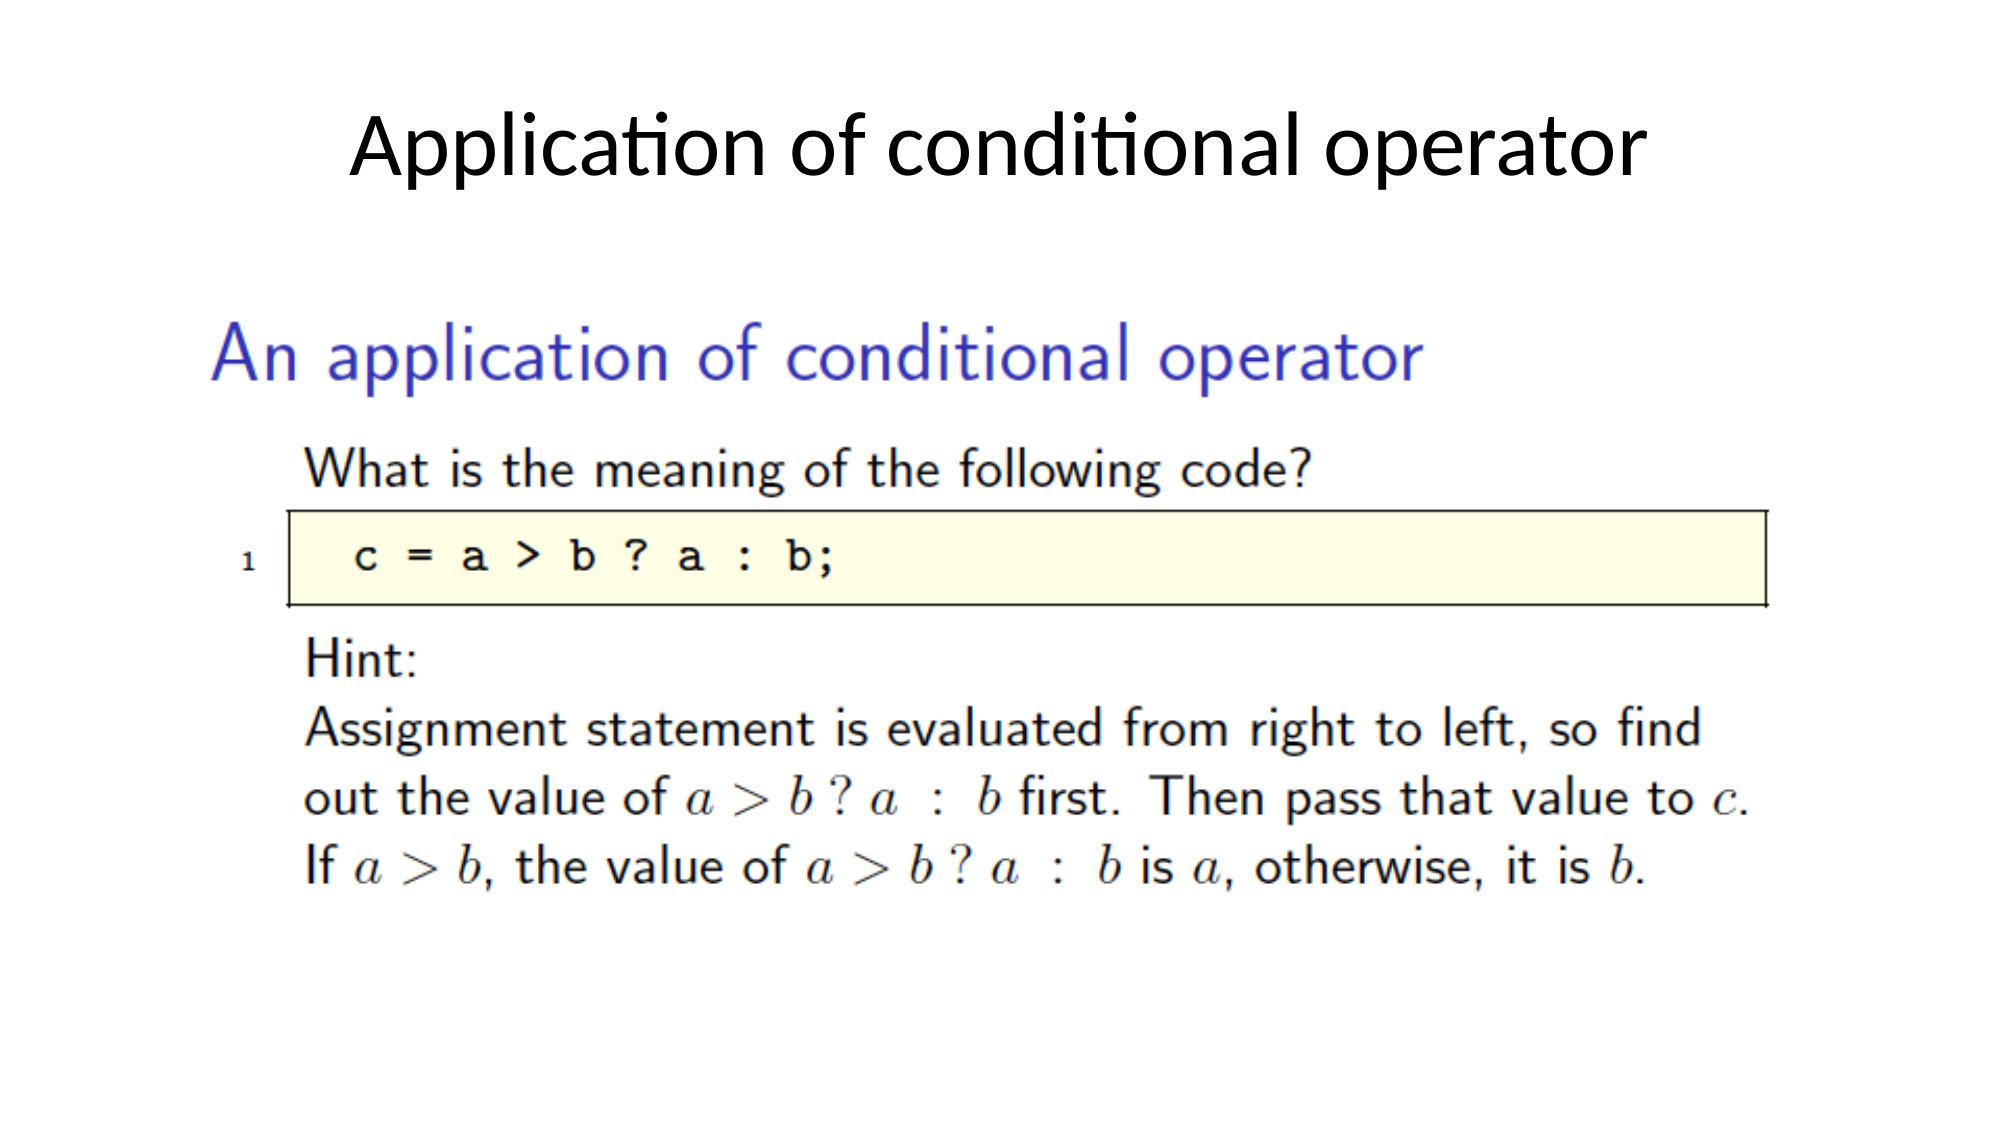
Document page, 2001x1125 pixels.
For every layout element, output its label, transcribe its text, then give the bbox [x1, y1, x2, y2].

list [197, 312, 1803, 955]
title Application of conditional operator [99, 45, 1900, 233]
